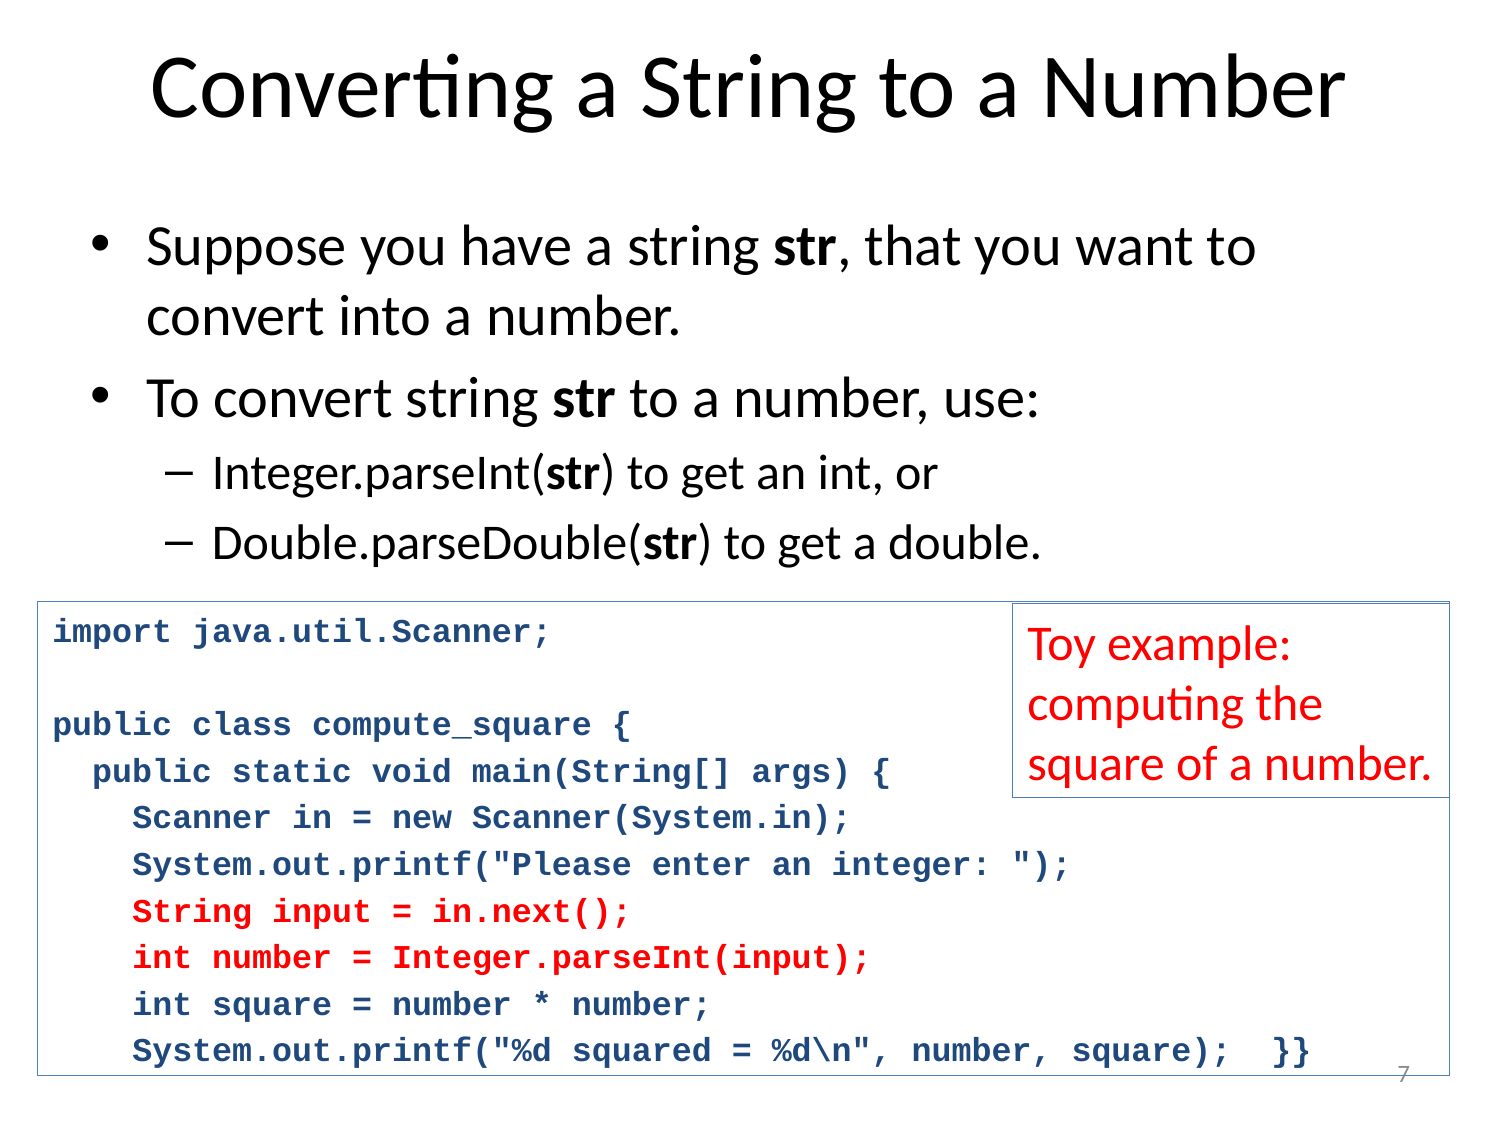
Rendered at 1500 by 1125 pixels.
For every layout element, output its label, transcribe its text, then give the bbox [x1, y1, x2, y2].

text_box import java.util.Scanner; public class compute_square { public static void main(String[] args) { Scanner in = new Scanner(System.in); System.out.printf("Please enter an integer: "); String input = in.next(); int number = Integer.parseInt(input); int square = number * number; System.out.printf("%d squared = %d\n", number, square); }} [37, 601, 1450, 1076]
text_box Toy example: computing the square of a number. [1012, 603, 1450, 798]
list Suppose you have a string str, that you want to convert into a number. To convert string str to a number, use: Integer.parseInt(str) to get an int, or Double.parseDouble(str) to get a double. [75, 200, 1425, 601]
slide_number 7 [1074, 1076, 1425, 1103]
title Converting a String to a Number [75, 12, 1425, 150]
